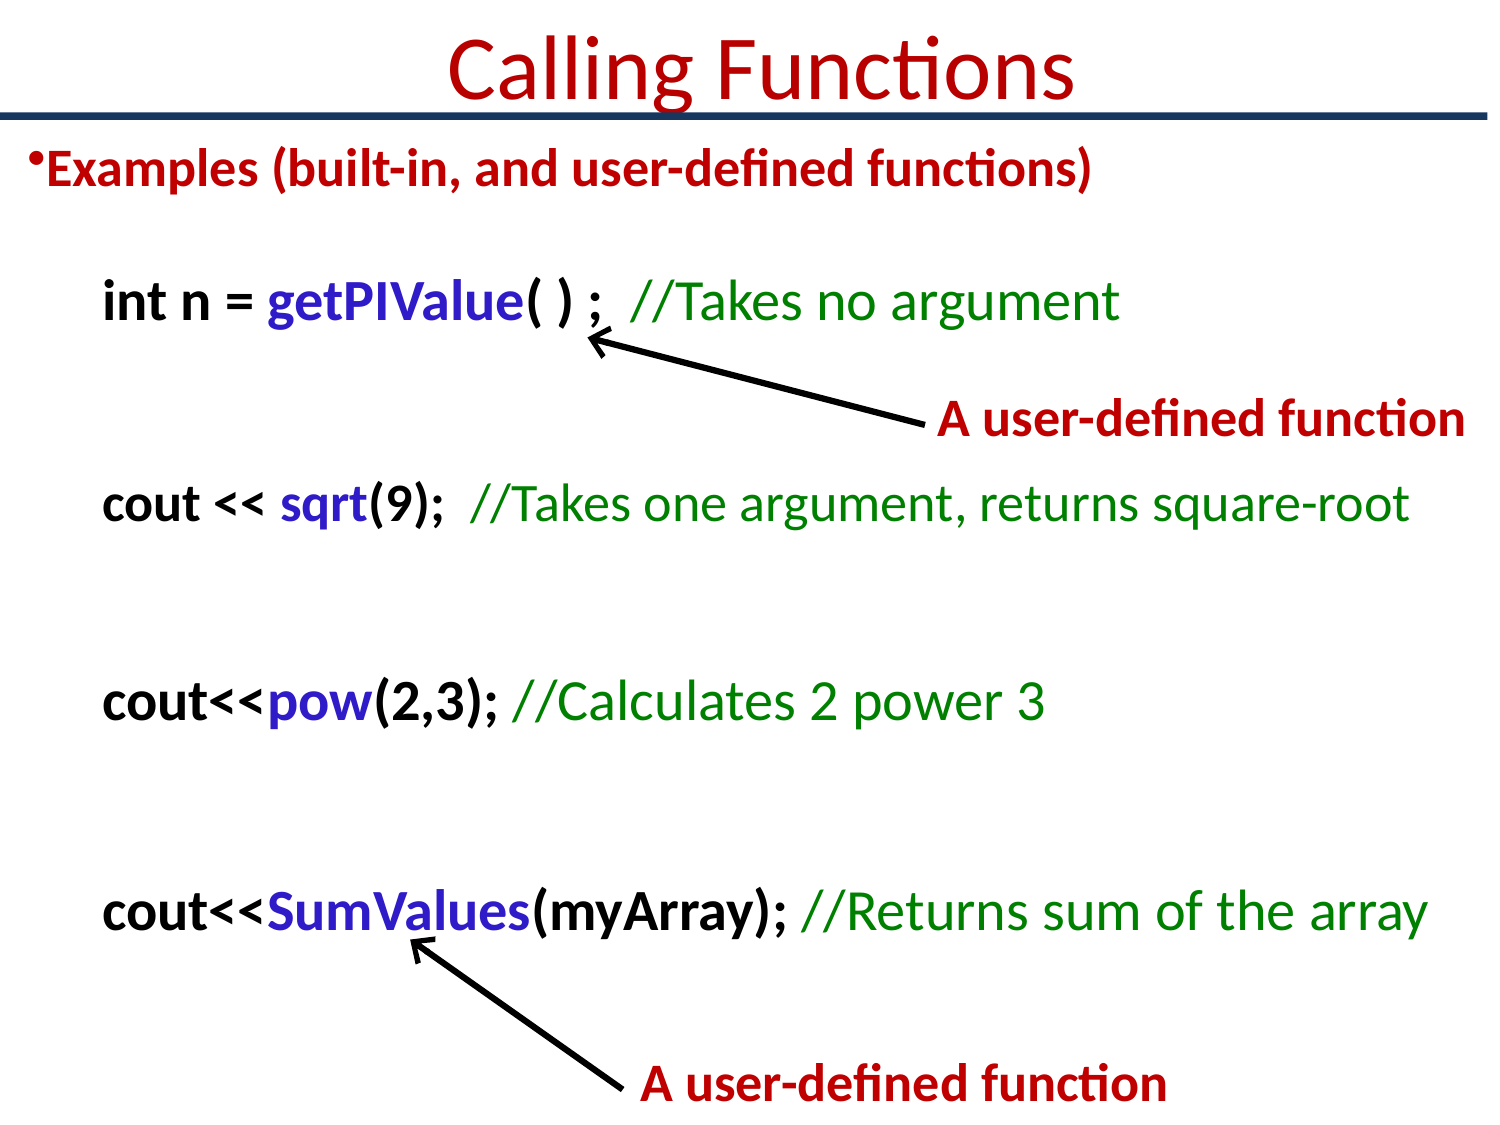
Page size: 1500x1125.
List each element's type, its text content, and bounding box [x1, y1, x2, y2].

text_box [0, 110, 1489, 122]
title Calling Functions [87, 0, 1438, 110]
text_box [587, 337, 1500, 456]
text_box Examples (built-in, and user-defined functions) int n = getPIValue( ) ; //Takes no argument cout << sqrt(9); //Takes one argument, returns square-root cout<<pow(2,3); //Calculates 2 power 3 cout<<SumValues(myArray); //Returns sum of the array [12, 124, 1475, 1125]
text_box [409, 939, 1200, 1121]
